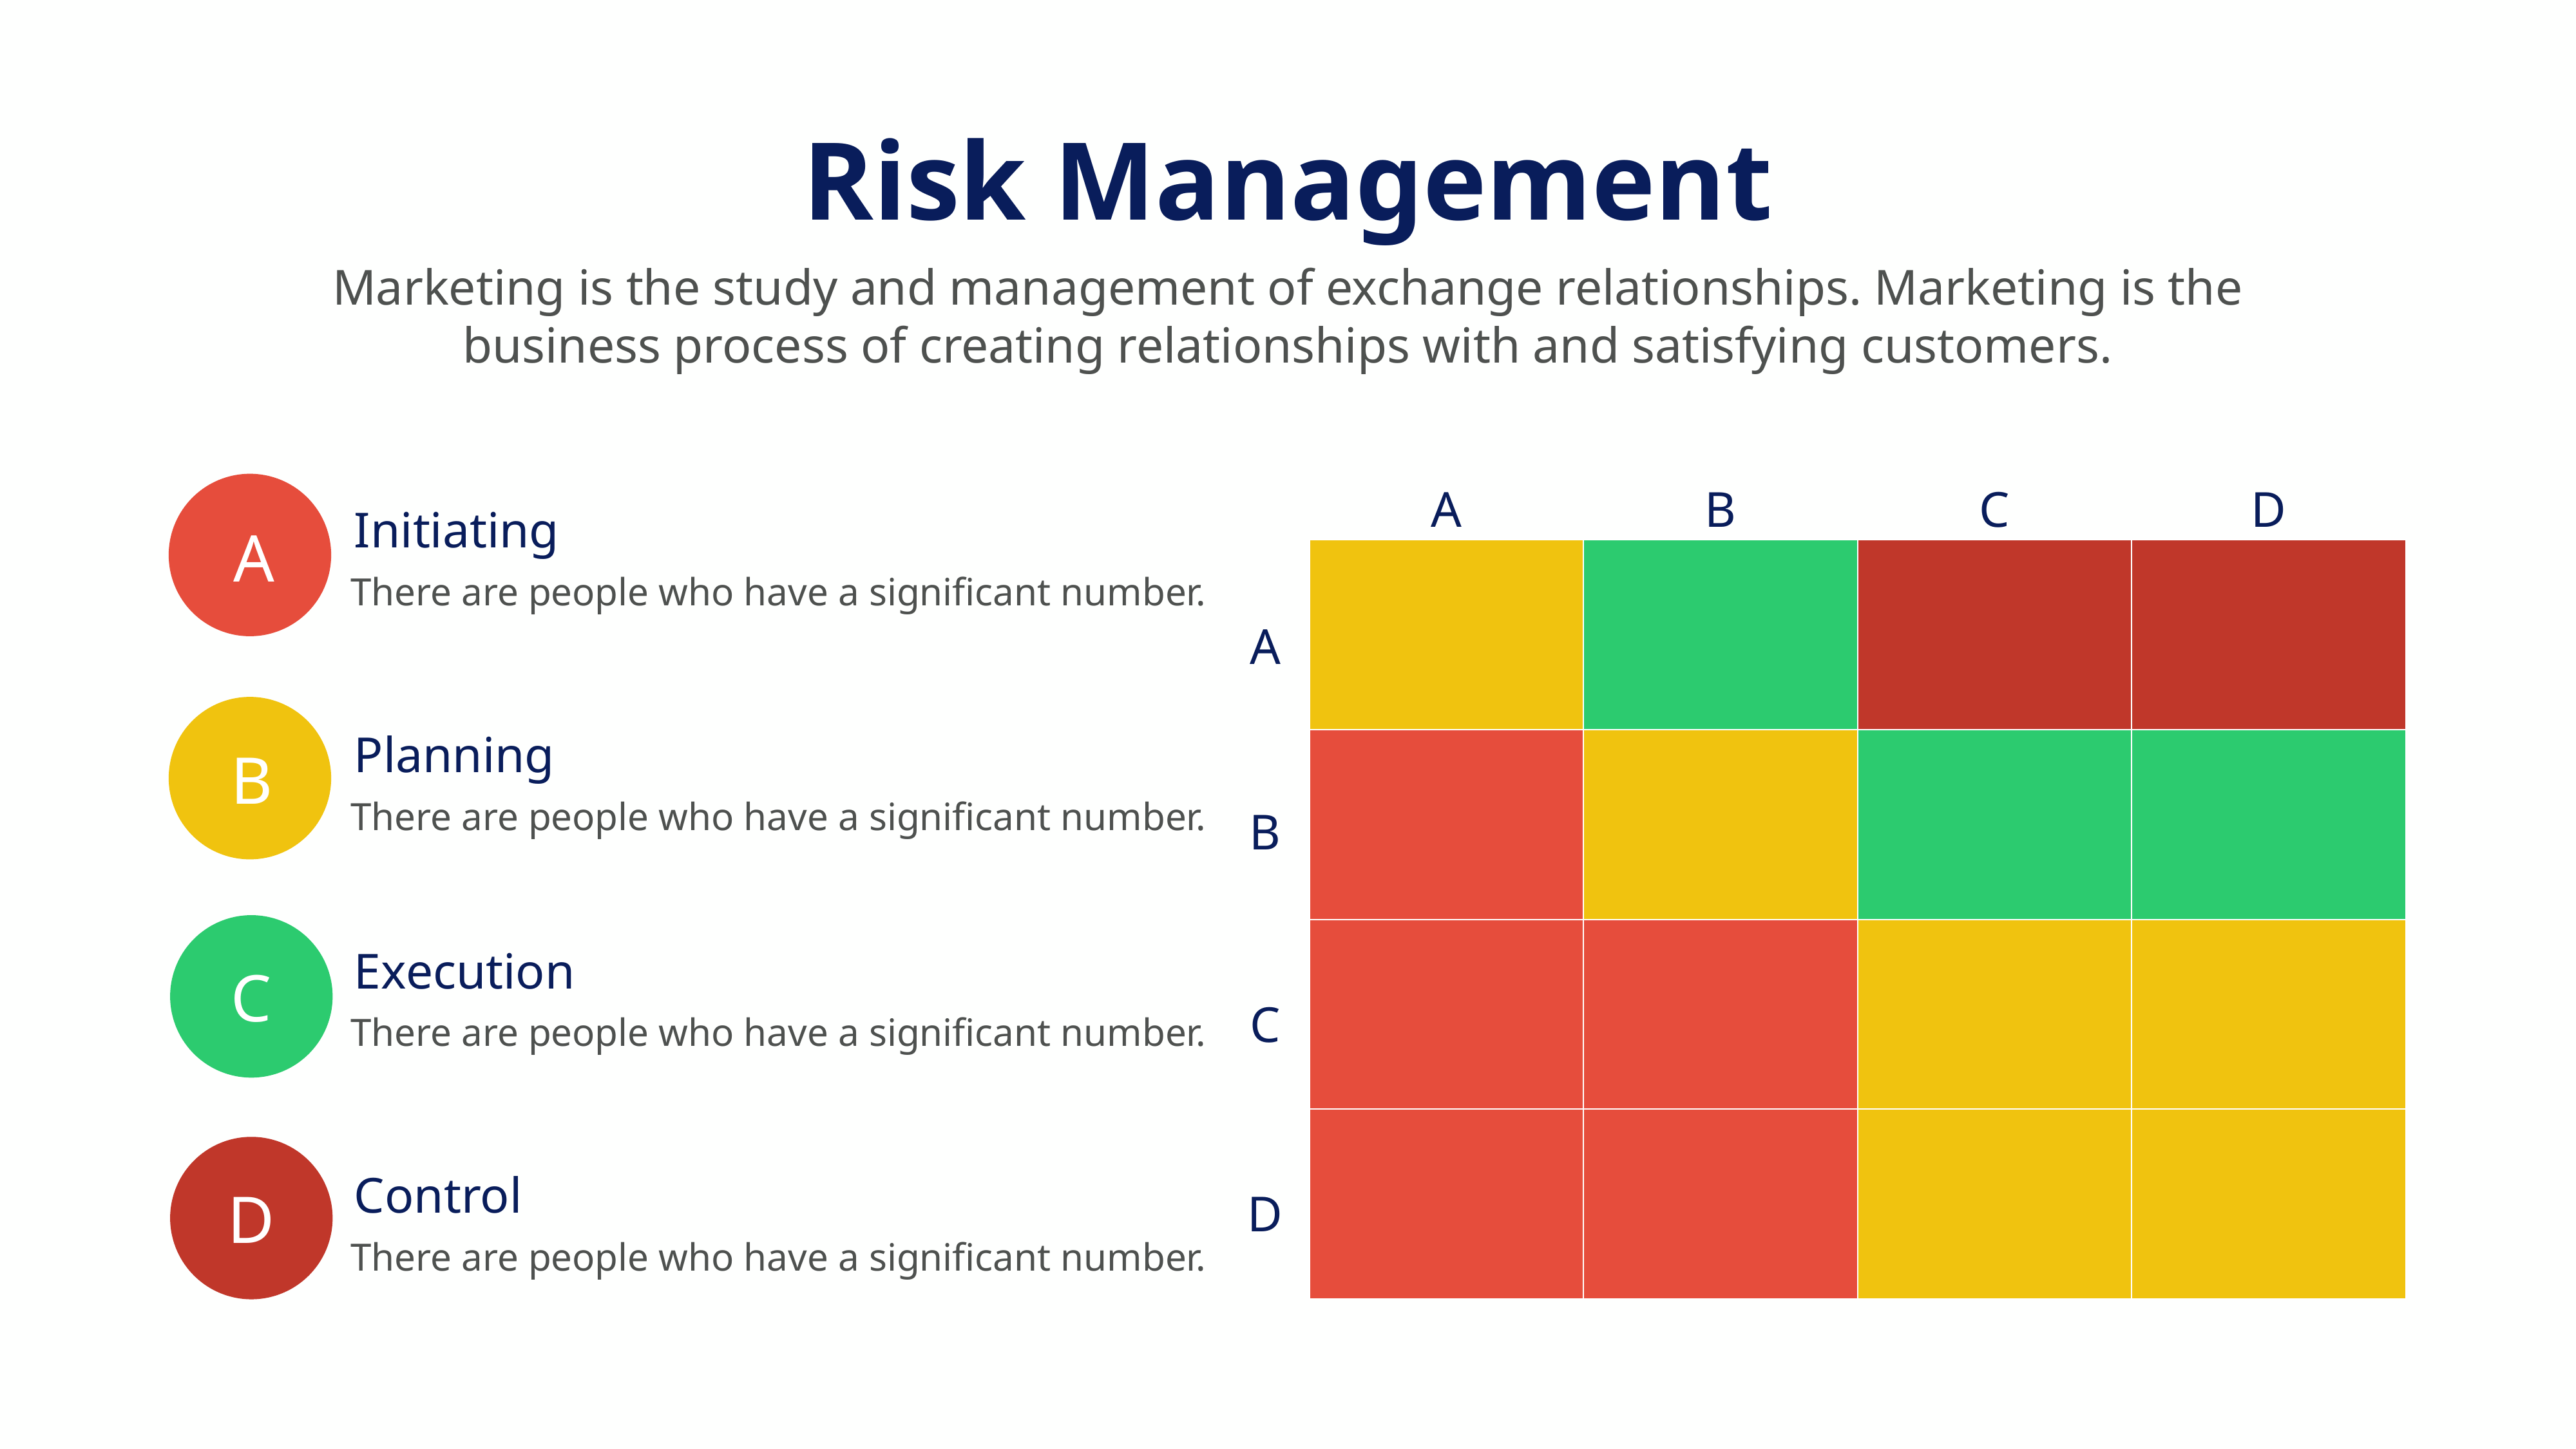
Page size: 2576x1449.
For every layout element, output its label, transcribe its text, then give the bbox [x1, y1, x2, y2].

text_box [341, 495, 1222, 619]
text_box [1222, 473, 2406, 1300]
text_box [341, 1160, 1222, 1284]
text_box Risk Management [793, 108, 1783, 247]
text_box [168, 473, 333, 1300]
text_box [341, 935, 1222, 1059]
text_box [341, 719, 1222, 844]
text_box Marketing is the study and management of exchange relationships. Marketing is the business process of creating relationships with and satisfying customers. [281, 251, 2295, 377]
